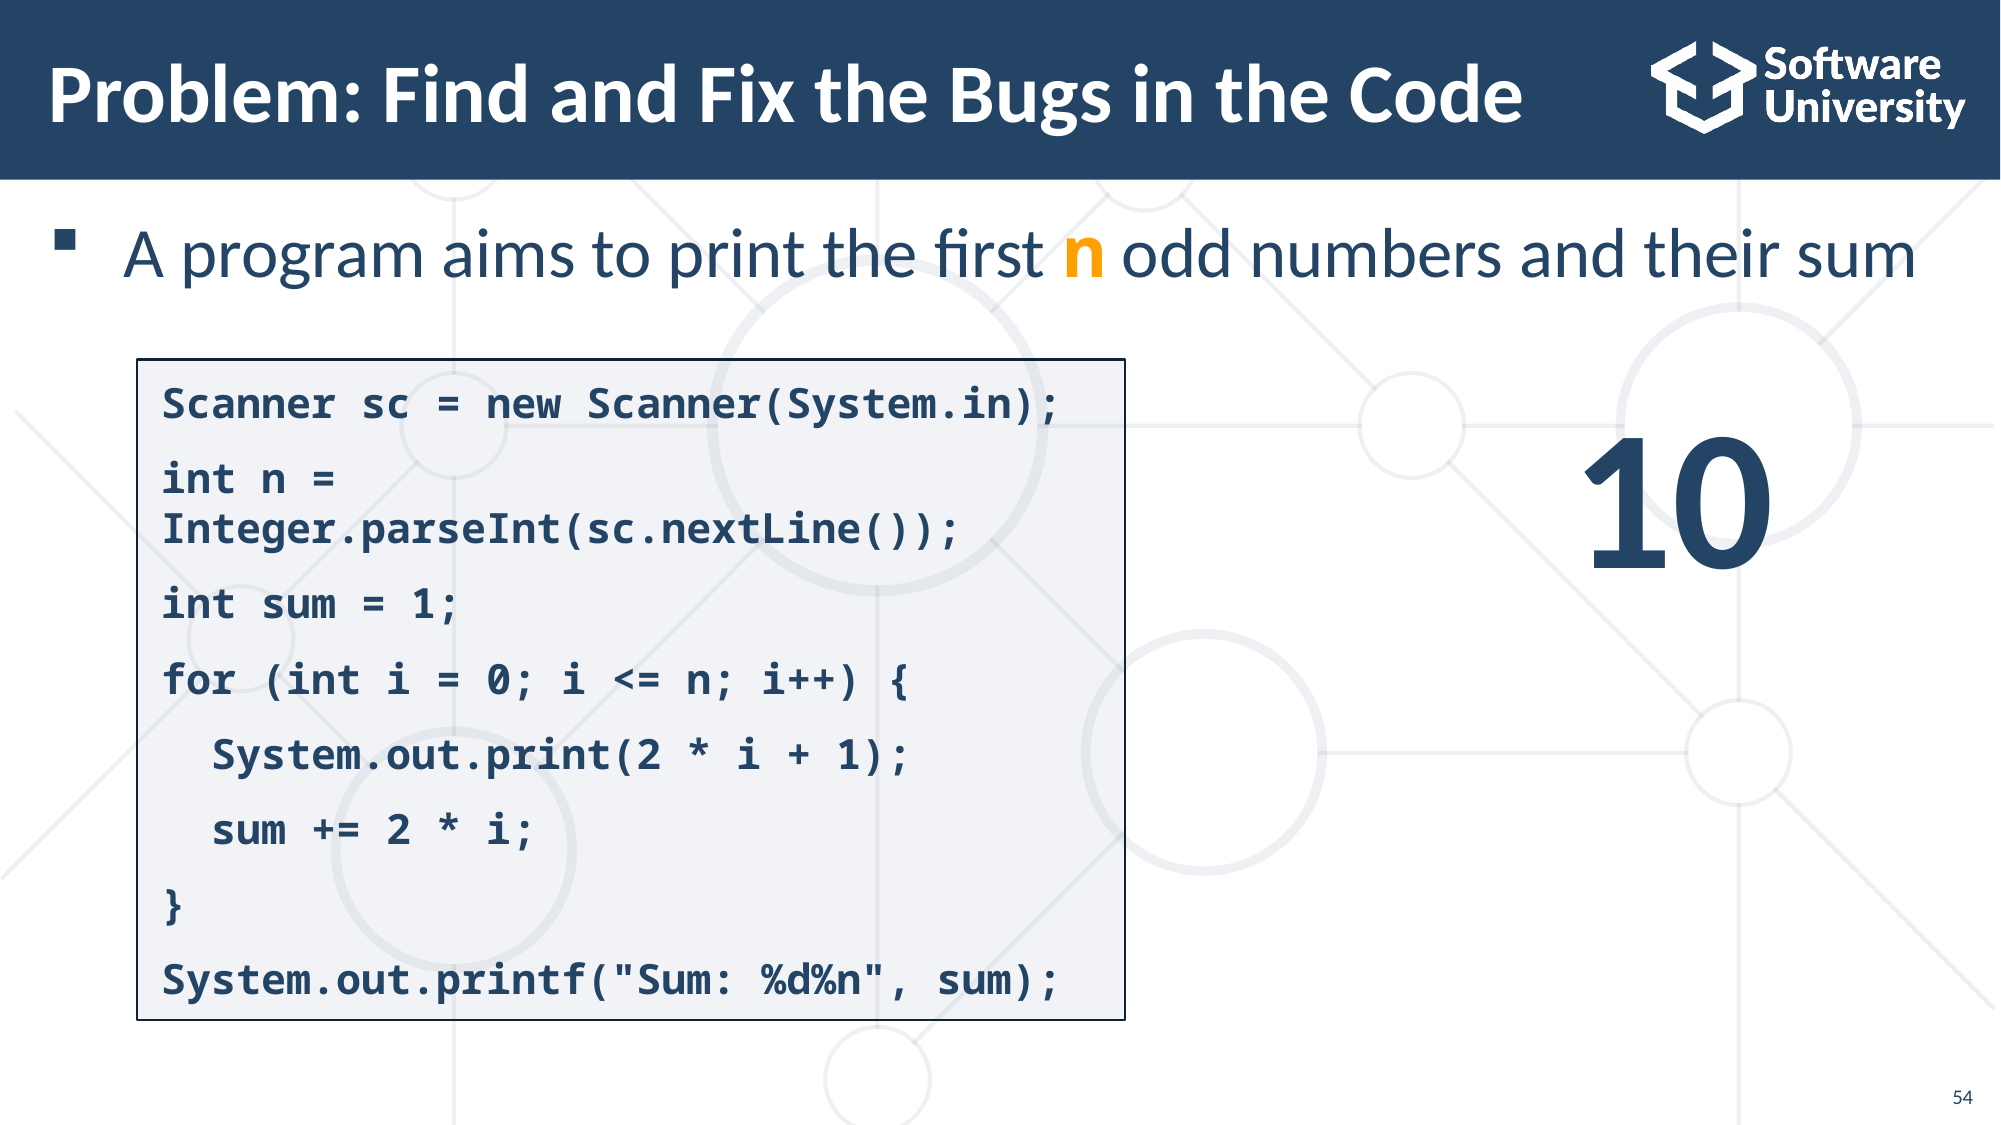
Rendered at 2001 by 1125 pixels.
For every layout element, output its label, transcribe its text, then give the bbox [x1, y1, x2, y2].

picture [1651, 41, 1966, 134]
title Problem: Find and Fix the Bugs in the Code [31, 16, 1625, 162]
list A program aims to print the first n odd numbers and their sum [31, 196, 1969, 1109]
slide_number 54 [1927, 1067, 1989, 1117]
text_box 10 [1378, 319, 1967, 645]
text_box Scanner sc = new Scanner(System.in); int n = Integer.parseInt(sc.nextLine()); int sum = 1; for (int i = 0; i <= n; i++) { System.out.print(2 * i + 1); sum += 2 * i; } System.out.printf("Sum: %d%n", sum); [137, 359, 1125, 1021]
